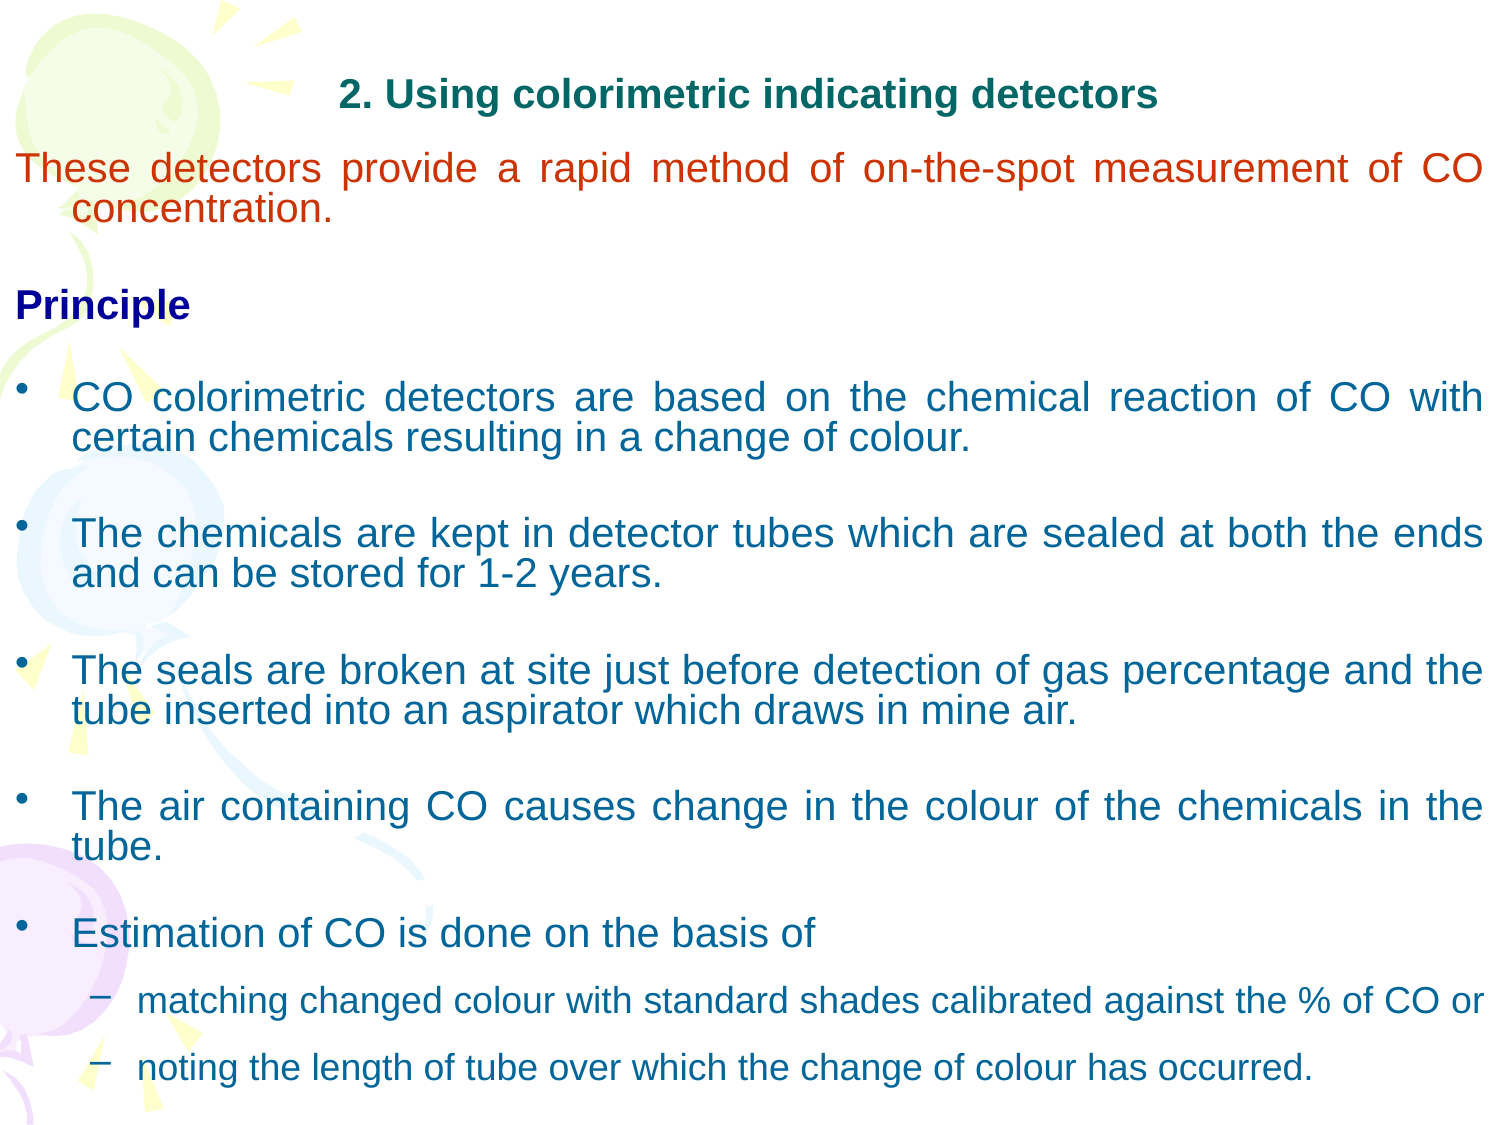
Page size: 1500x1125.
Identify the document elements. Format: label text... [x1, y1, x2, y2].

title 2. Using colorimetric indicating detectors [72, 40, 1426, 89]
list These detectors provide a rapid method of on-the-spot measurement of CO concentration. Principle CO colorimetric detectors are based on the chemical reaction of CO with certain chemicals resulting in a change of colour. The chemicals are kept in detector tubes which are sealed at both the ends and can be stored for 1-2 years. The seals are broken at site just before detection of gas percentage and the tube inserted into an aspirator which draws in mine air. The air containing CO causes change in the colour of the chemicals in the tube. Estimation of CO is done on the basis of matching changed colour with standard shades calibrated against the % of CO or noting the length of tube over which the change of colour has occurred. [0, 89, 1500, 1125]
